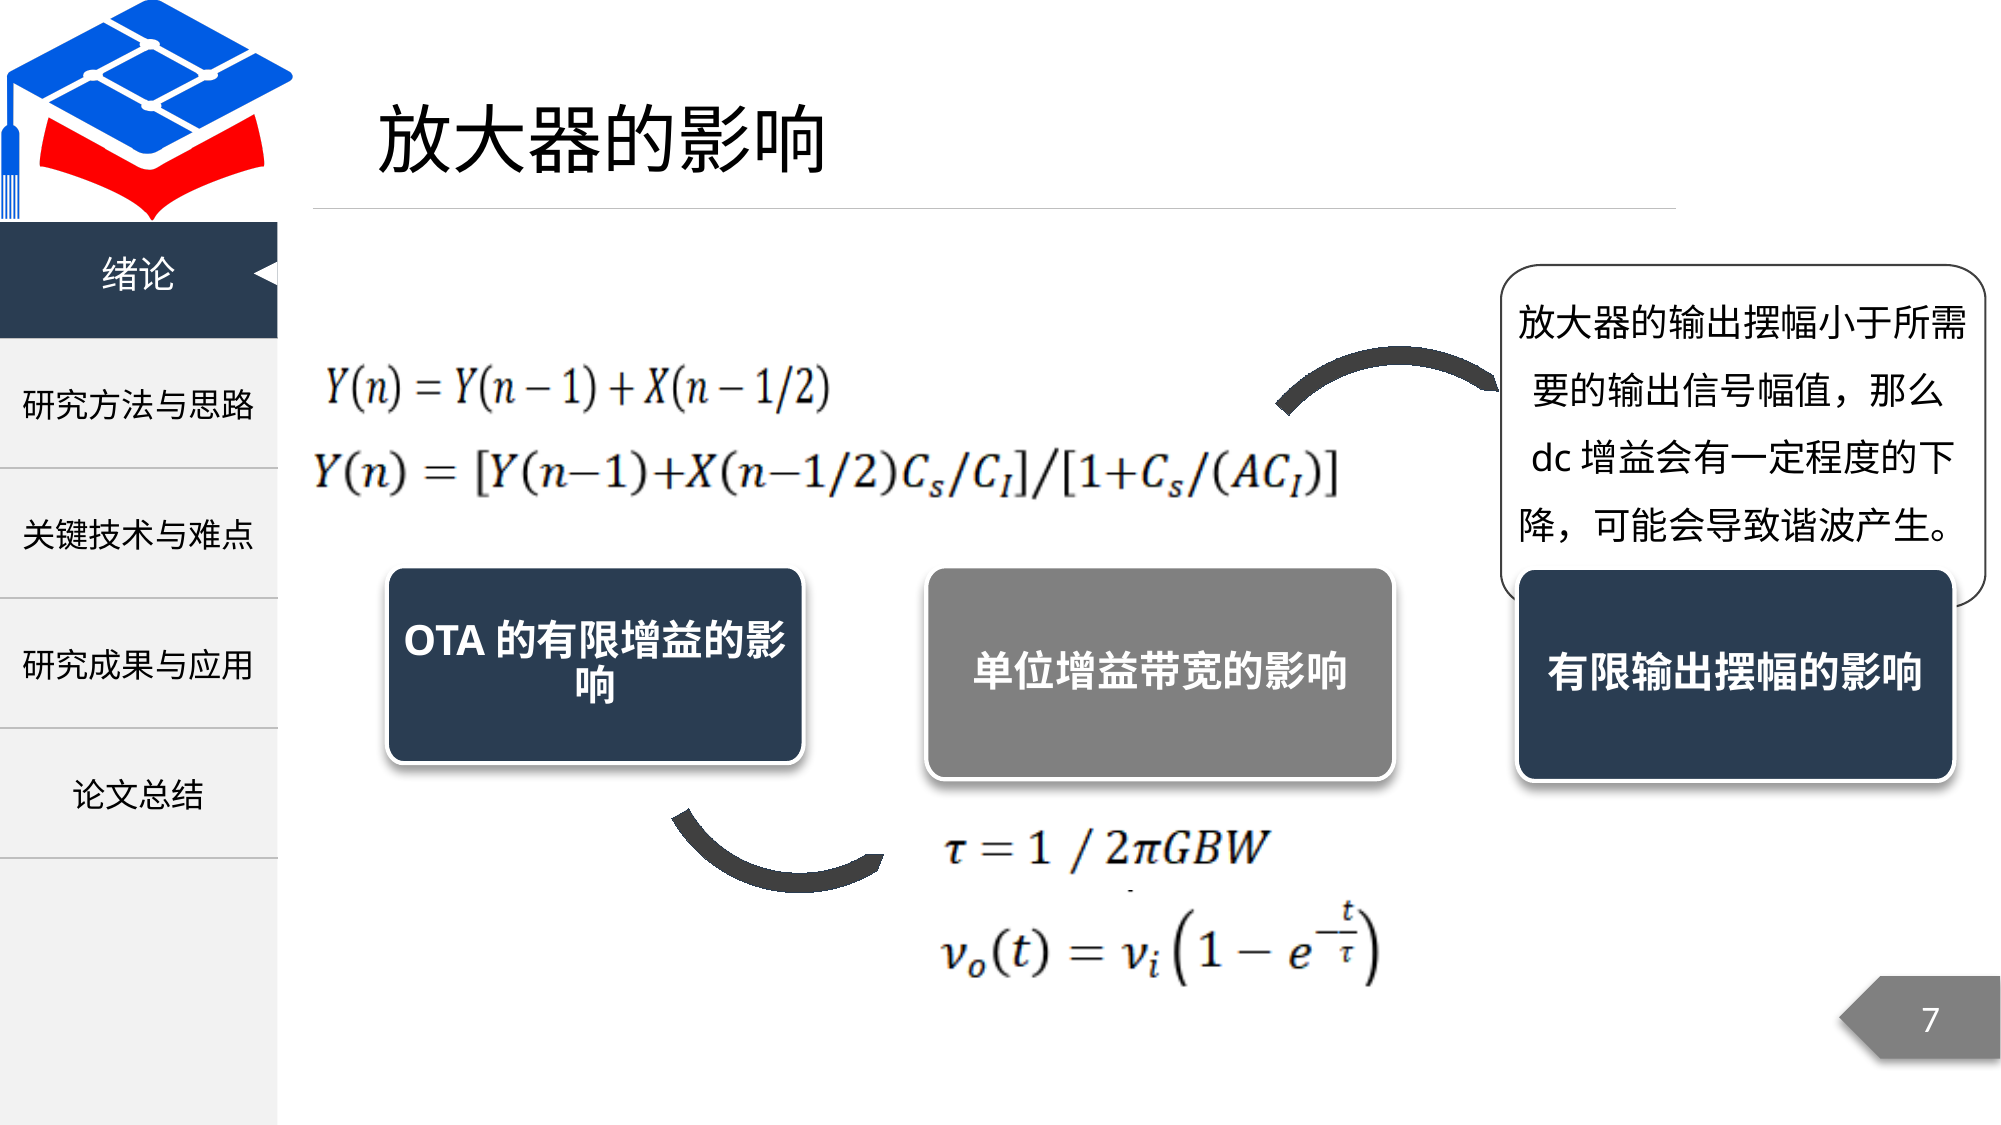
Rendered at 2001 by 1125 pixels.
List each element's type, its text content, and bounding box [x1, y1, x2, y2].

picture [900, 802, 1410, 1000]
text_box 放大器的影响 [362, 85, 843, 190]
picture [297, 336, 1361, 514]
text_box [1275, 346, 1499, 416]
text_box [1501, 264, 1986, 781]
text_box OTA的有限增益的影响 [385, 565, 805, 765]
picture [0, 0, 298, 224]
text_box 单位增益带宽的影响 [925, 565, 1396, 781]
text_box [671, 808, 884, 893]
